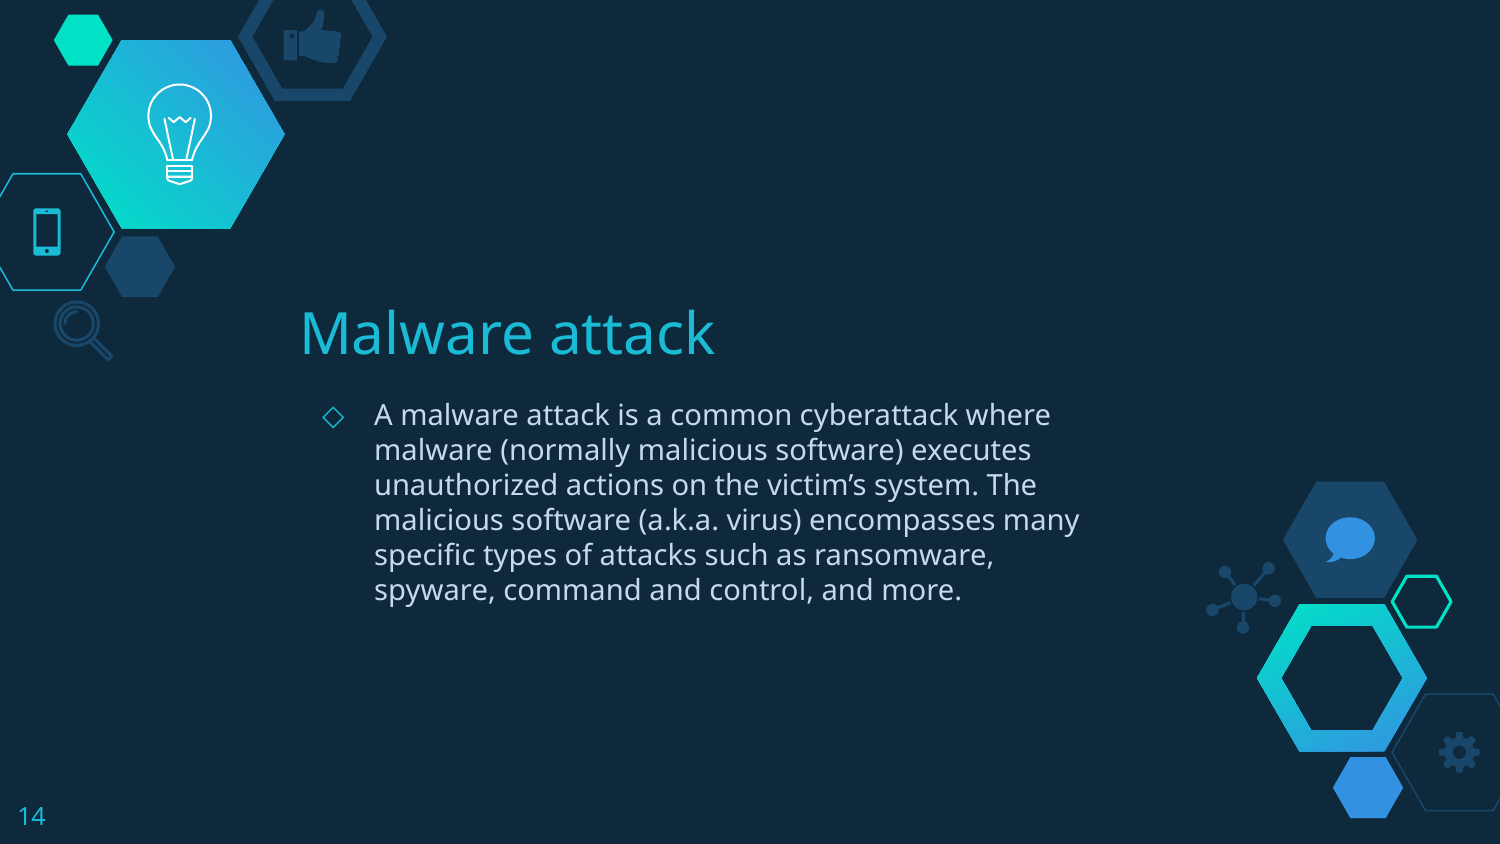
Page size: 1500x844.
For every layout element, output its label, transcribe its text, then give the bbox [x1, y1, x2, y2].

slide_number 14 [2, 785, 93, 844]
list A malware attack is a common cyberattack where malware (normally malicious software) executes unauthorized actions on the victim’s system. The malicious software (a.k.a. virus) encompasses many specific types of attacks such as ransomware, spyware, command and control, and more. [284, 381, 1096, 654]
title Malware attack [284, 275, 1096, 381]
